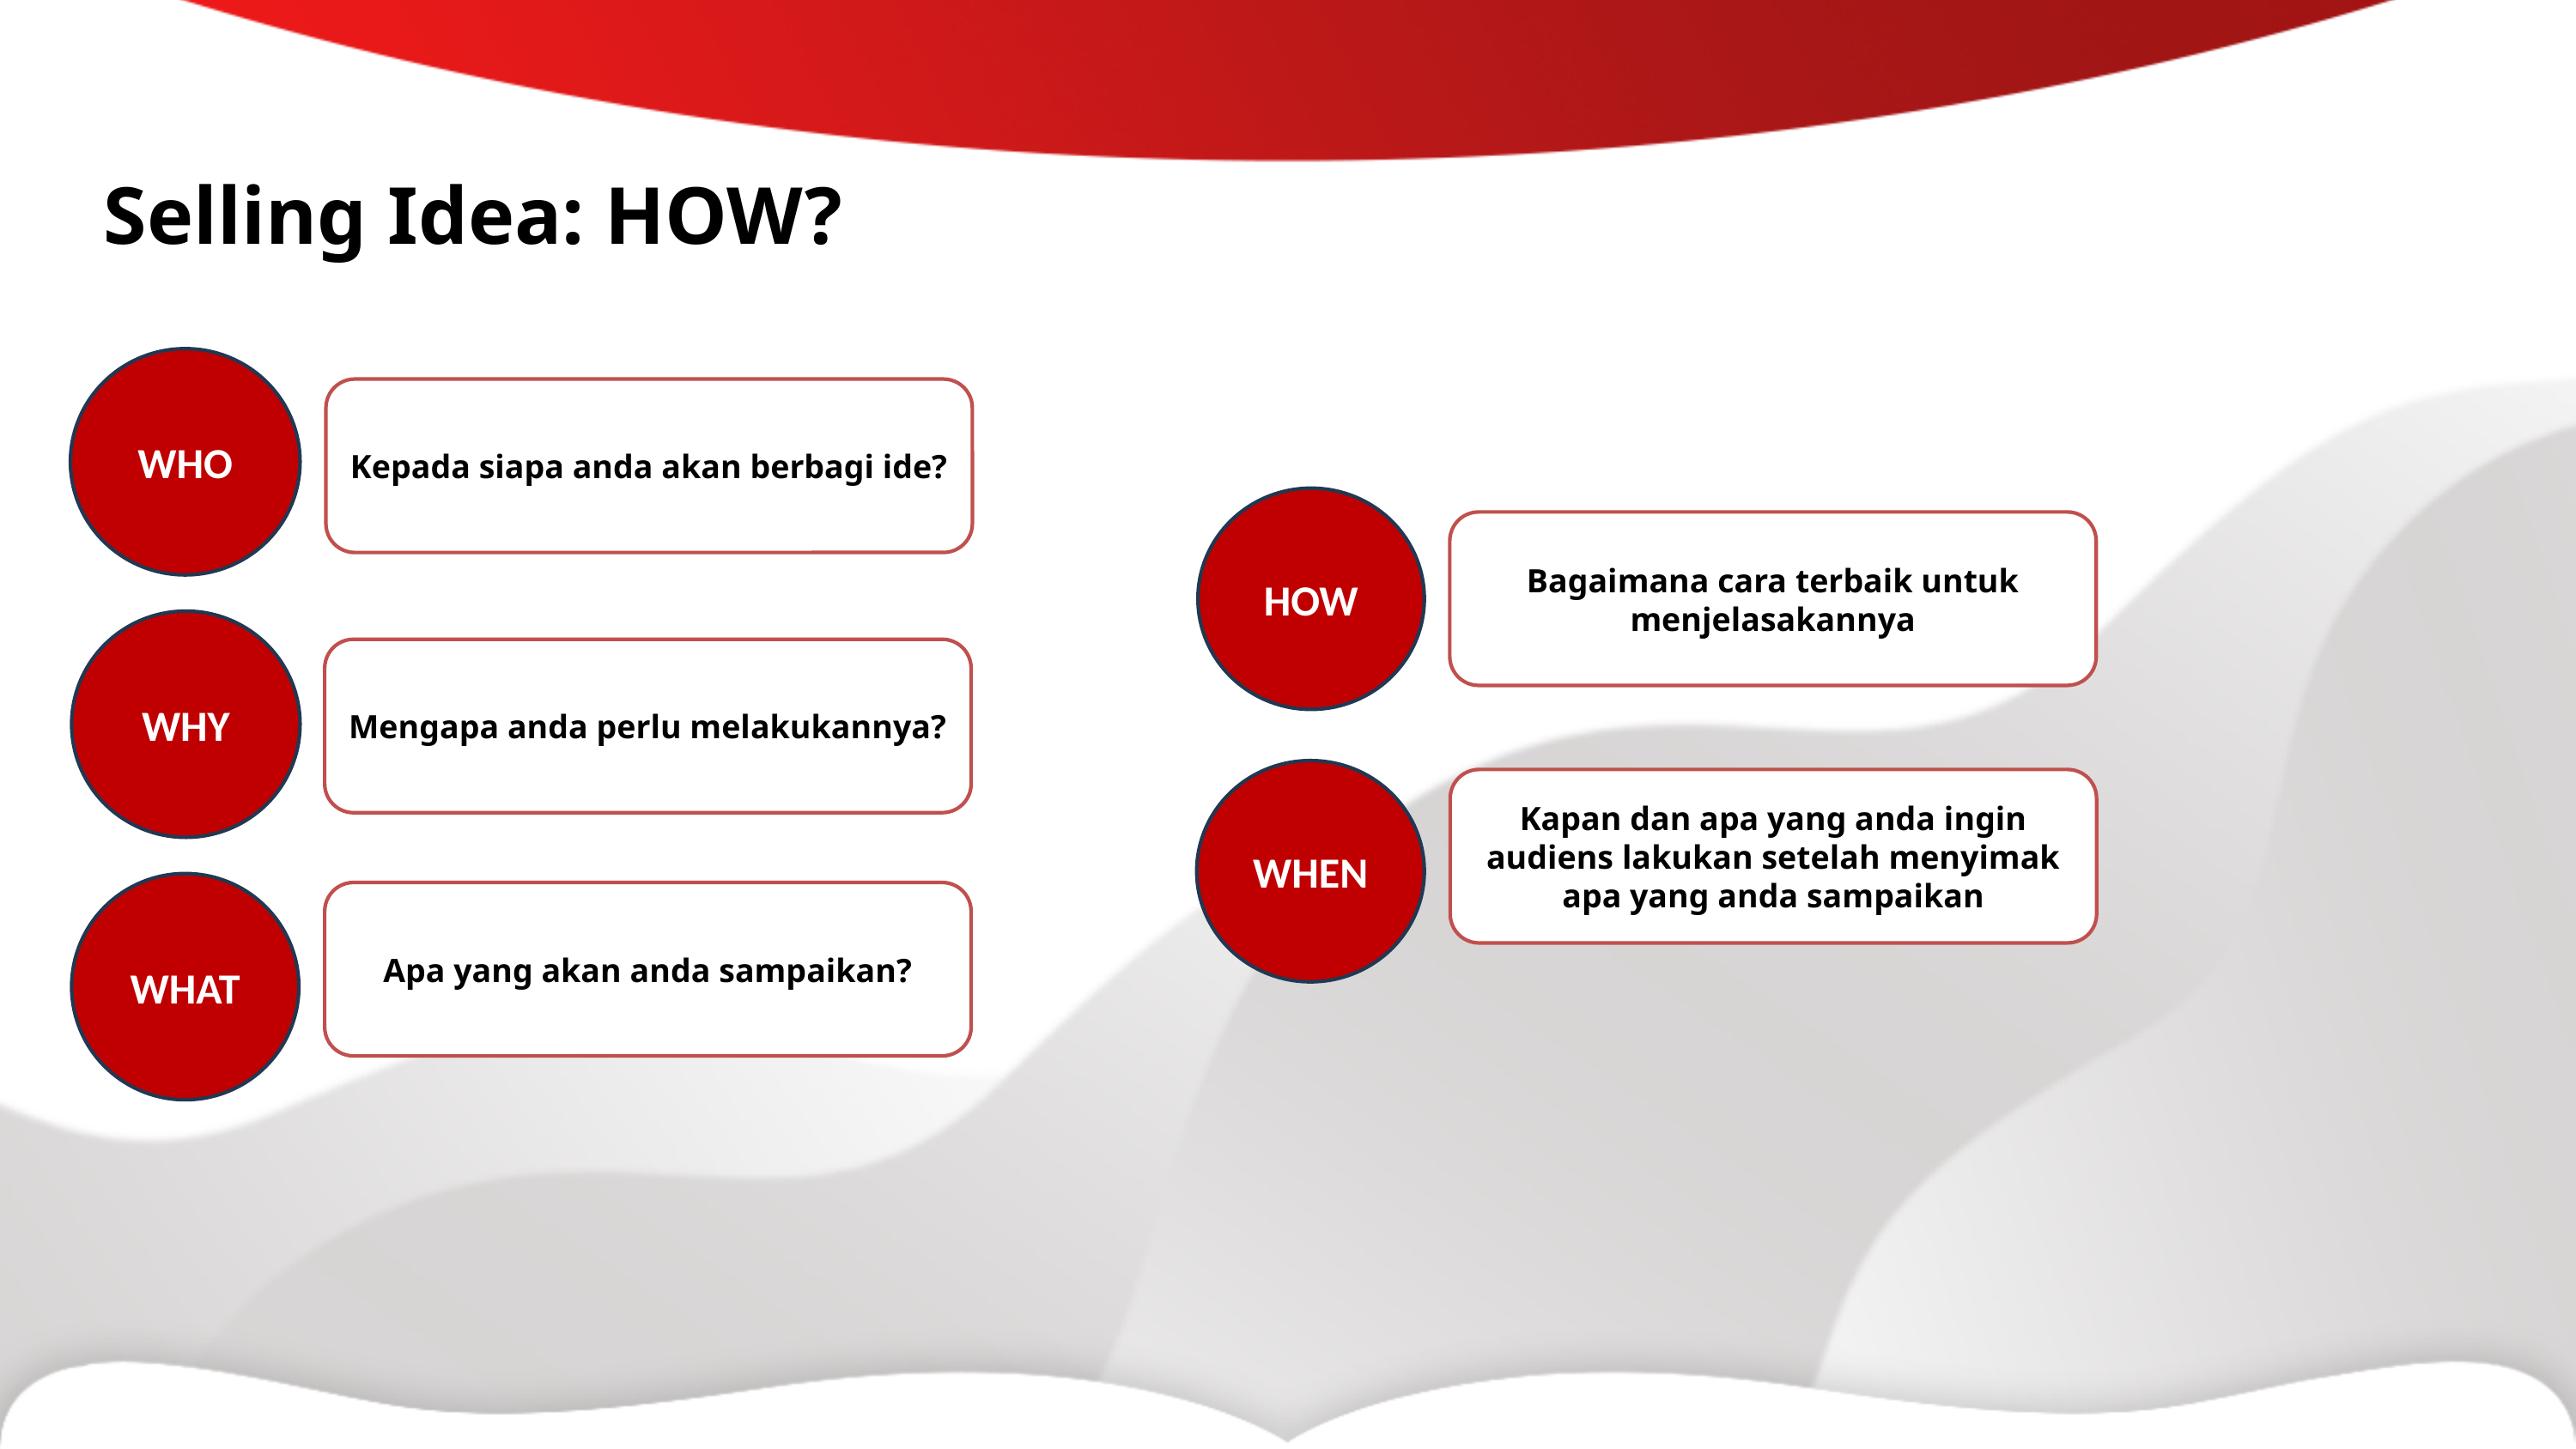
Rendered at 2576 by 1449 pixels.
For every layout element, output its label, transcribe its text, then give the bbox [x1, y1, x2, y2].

text_box WHEN [1194, 758, 1426, 984]
text_box HOW [1196, 486, 1426, 712]
text_box [0, 0, 2576, 1449]
text_box WHO [68, 347, 302, 577]
text_box WHAT [70, 871, 301, 1102]
text_box Selling Idea: HOW? [103, 186, 2293, 261]
text_box Bagaimana cara terbaik untuk menjelasakannya [1448, 510, 2099, 688]
text_box Kepada siapa anda akan berbagi ide? [324, 377, 975, 555]
text_box Kapan dan apa yang anda ingin audiens lakukan setelah menyimak apa yang anda sampaikan [1448, 767, 2099, 945]
text_box Apa yang akan anda sampaikan? [323, 880, 974, 1058]
text_box Mengapa anda perlu melakukannya? [323, 637, 974, 815]
text_box WHY [70, 609, 302, 840]
